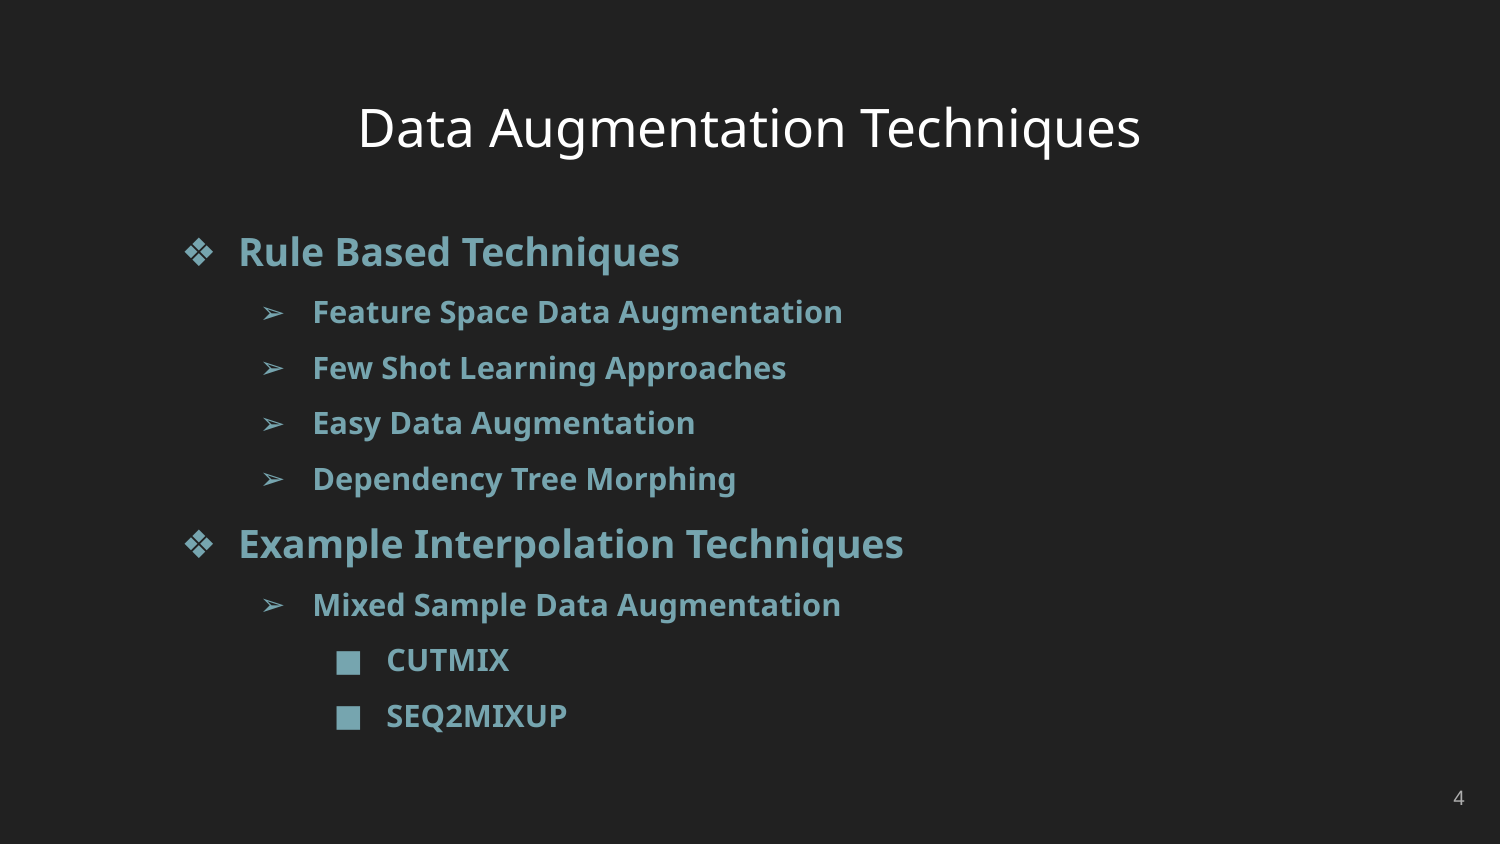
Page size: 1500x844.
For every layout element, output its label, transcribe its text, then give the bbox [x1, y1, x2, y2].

slide_number ‹#› [1389, 764, 1480, 830]
title Data Augmentation Techniques [51, 79, 1449, 174]
list Rule Based Techniques Feature Space Data Augmentation Few Shot Learning Approaches Easy Data Augmentation Dependency Tree Morphing Example Interpolation Techniques Mixed Sample Data Augmentation CUTMIX SEQ2MIXUP [148, 189, 1449, 750]
